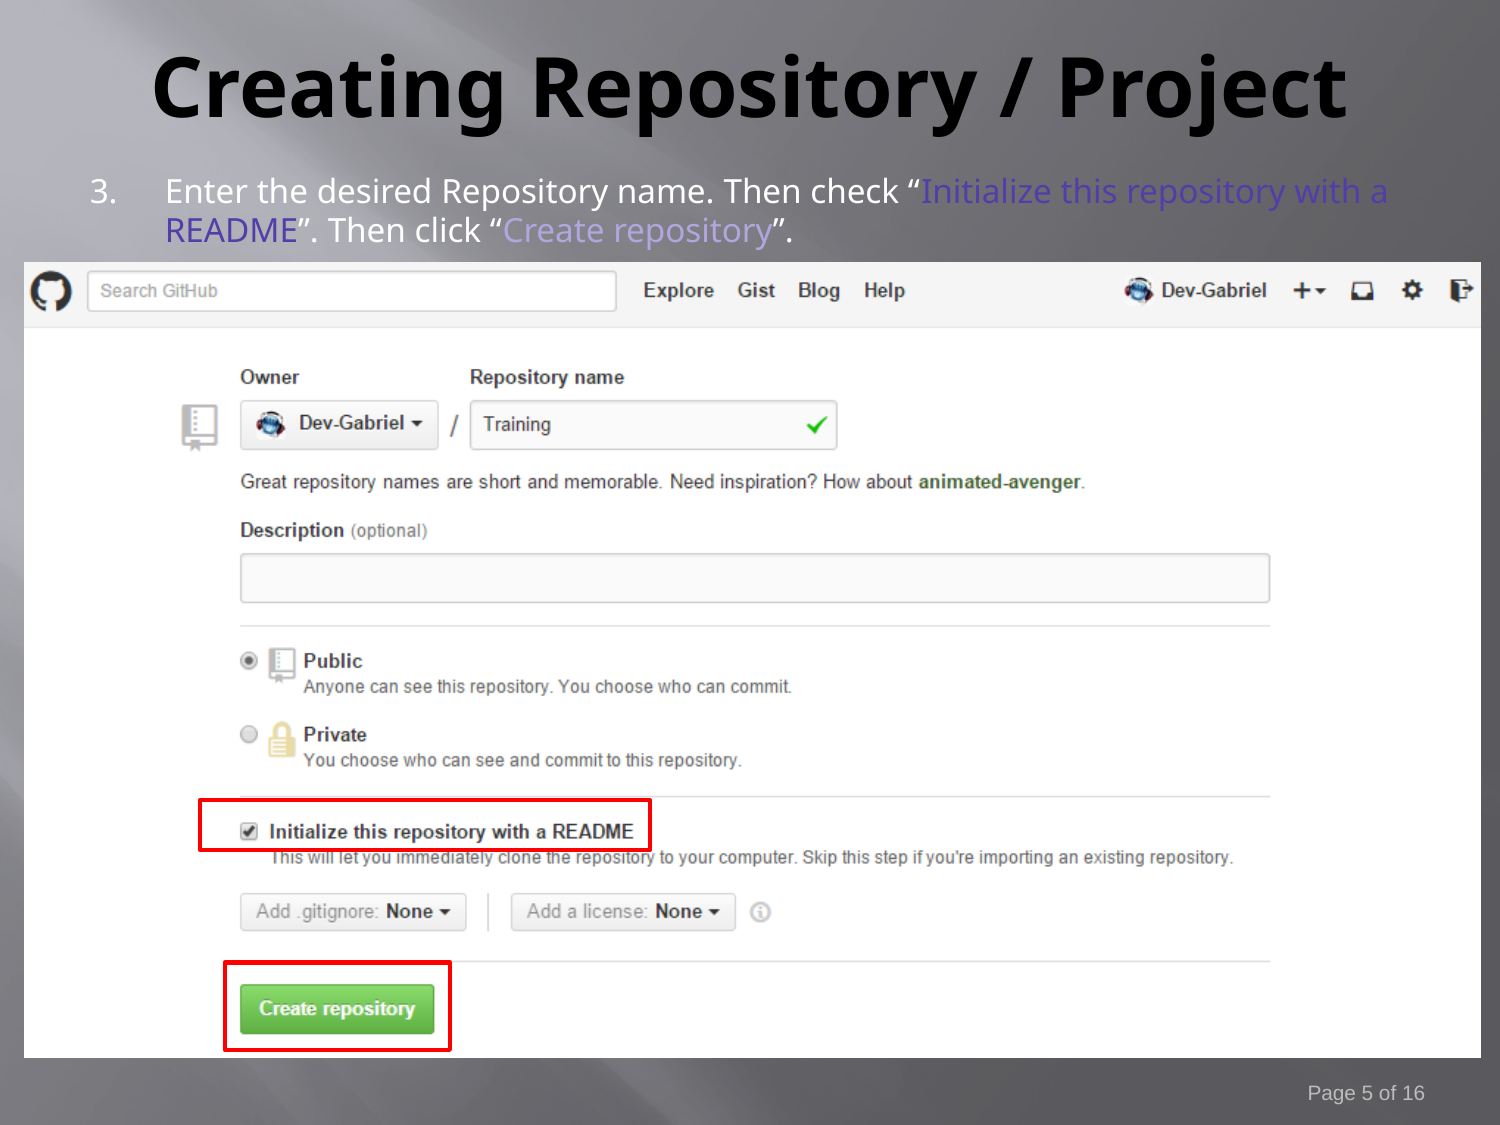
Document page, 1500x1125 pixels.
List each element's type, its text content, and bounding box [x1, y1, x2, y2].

title Creating Repository / Project [75, 12, 1425, 155]
text_box Enter the desired Repository name. Then check “Initialize this repository with a README”. Then click “Create repository”. [74, 162, 1425, 262]
slide_number Page 5 of 16 [1299, 1102, 1425, 1113]
picture [24, 262, 1481, 1059]
